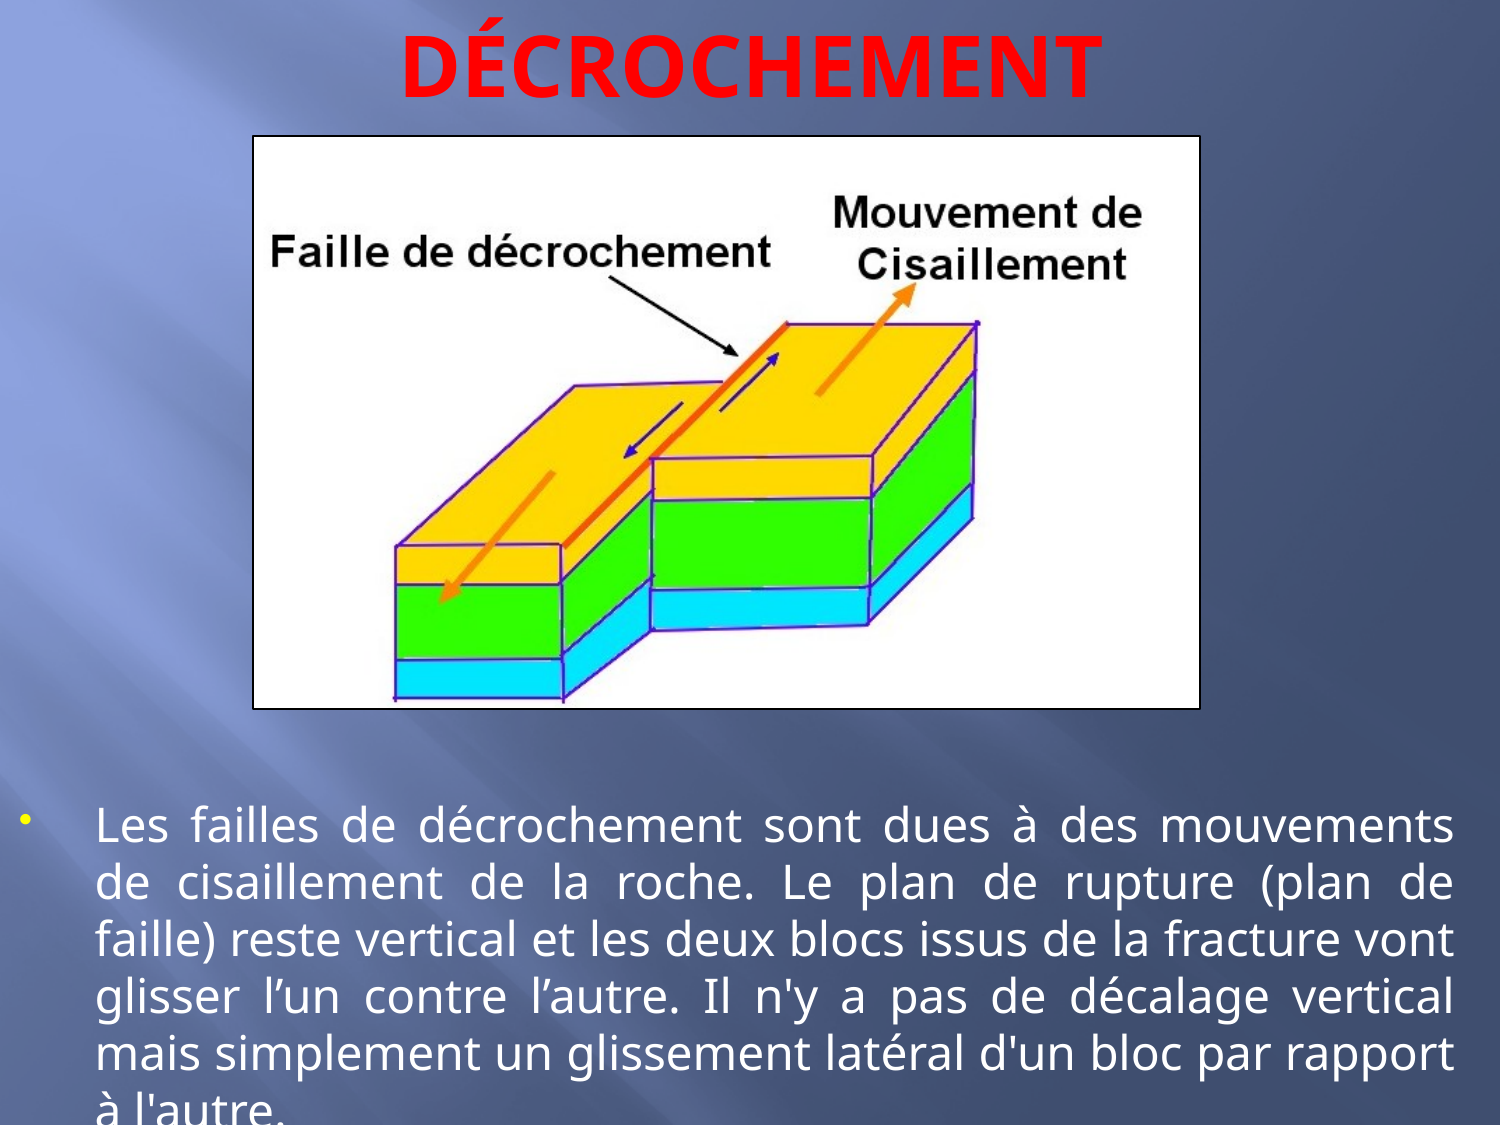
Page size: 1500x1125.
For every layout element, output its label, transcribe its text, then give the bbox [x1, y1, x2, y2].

picture [253, 136, 1200, 708]
title DÉCROCHEMENT [76, 0, 1427, 128]
list Les failles de décrochement sont dues à des mouvements de cisaillement de la roche. Le plan de rupture (plan de faille) reste vertical et les deux blocs issus de la fracture vont glisser l’un contre l’autre. Il n'y a pas de décalage vertical mais simplement un glissement latéral d'un bloc par rapport à l'autre. [0, 786, 1471, 1125]
